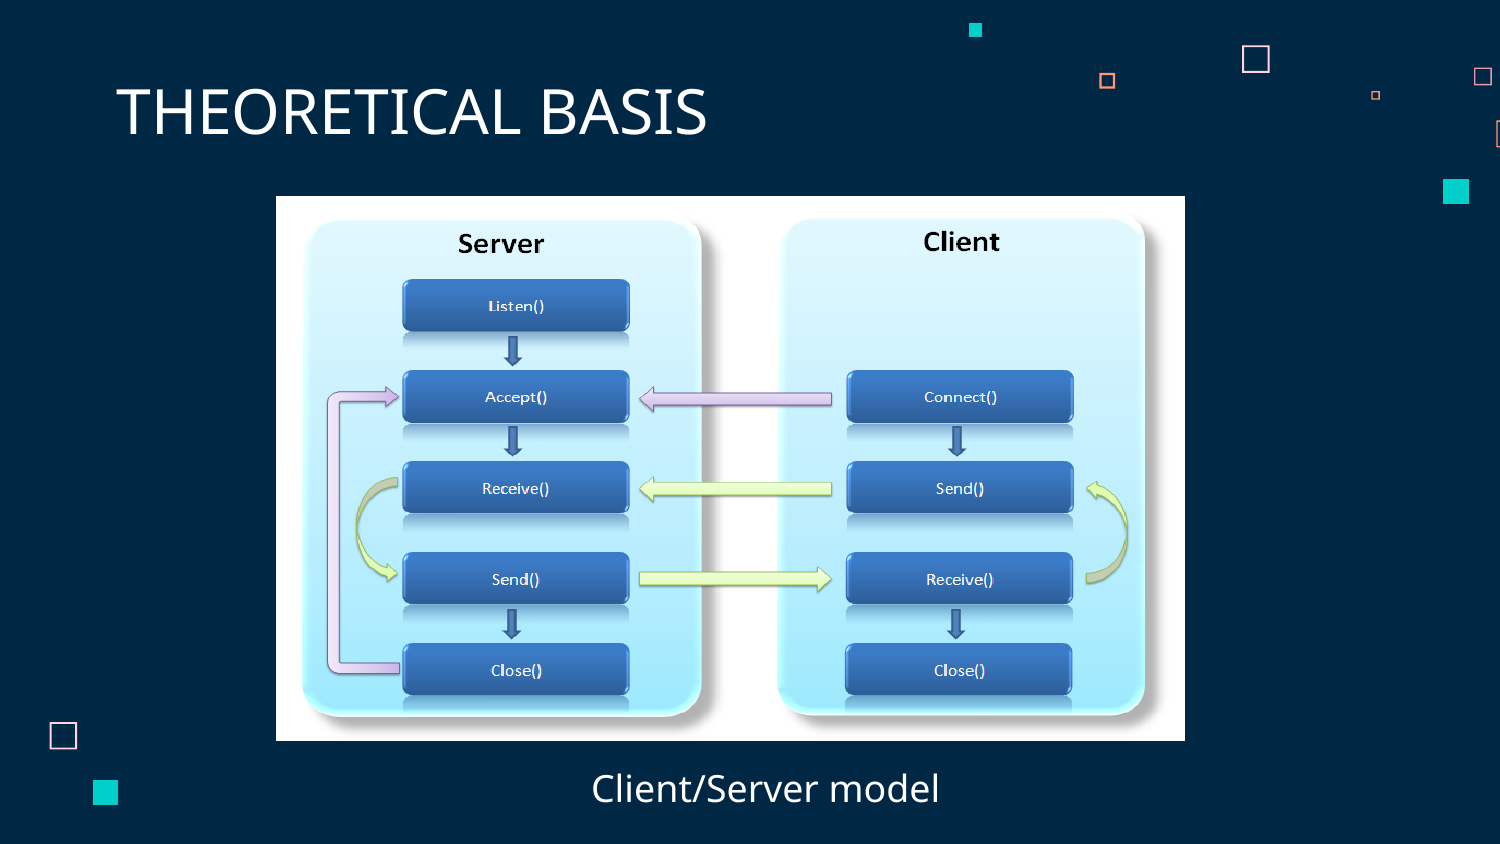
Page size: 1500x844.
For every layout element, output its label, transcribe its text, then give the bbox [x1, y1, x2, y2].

text_box Client/Server model [397, 757, 1135, 818]
picture [276, 196, 1185, 741]
title THEORETICAL BASIS [101, 67, 878, 163]
